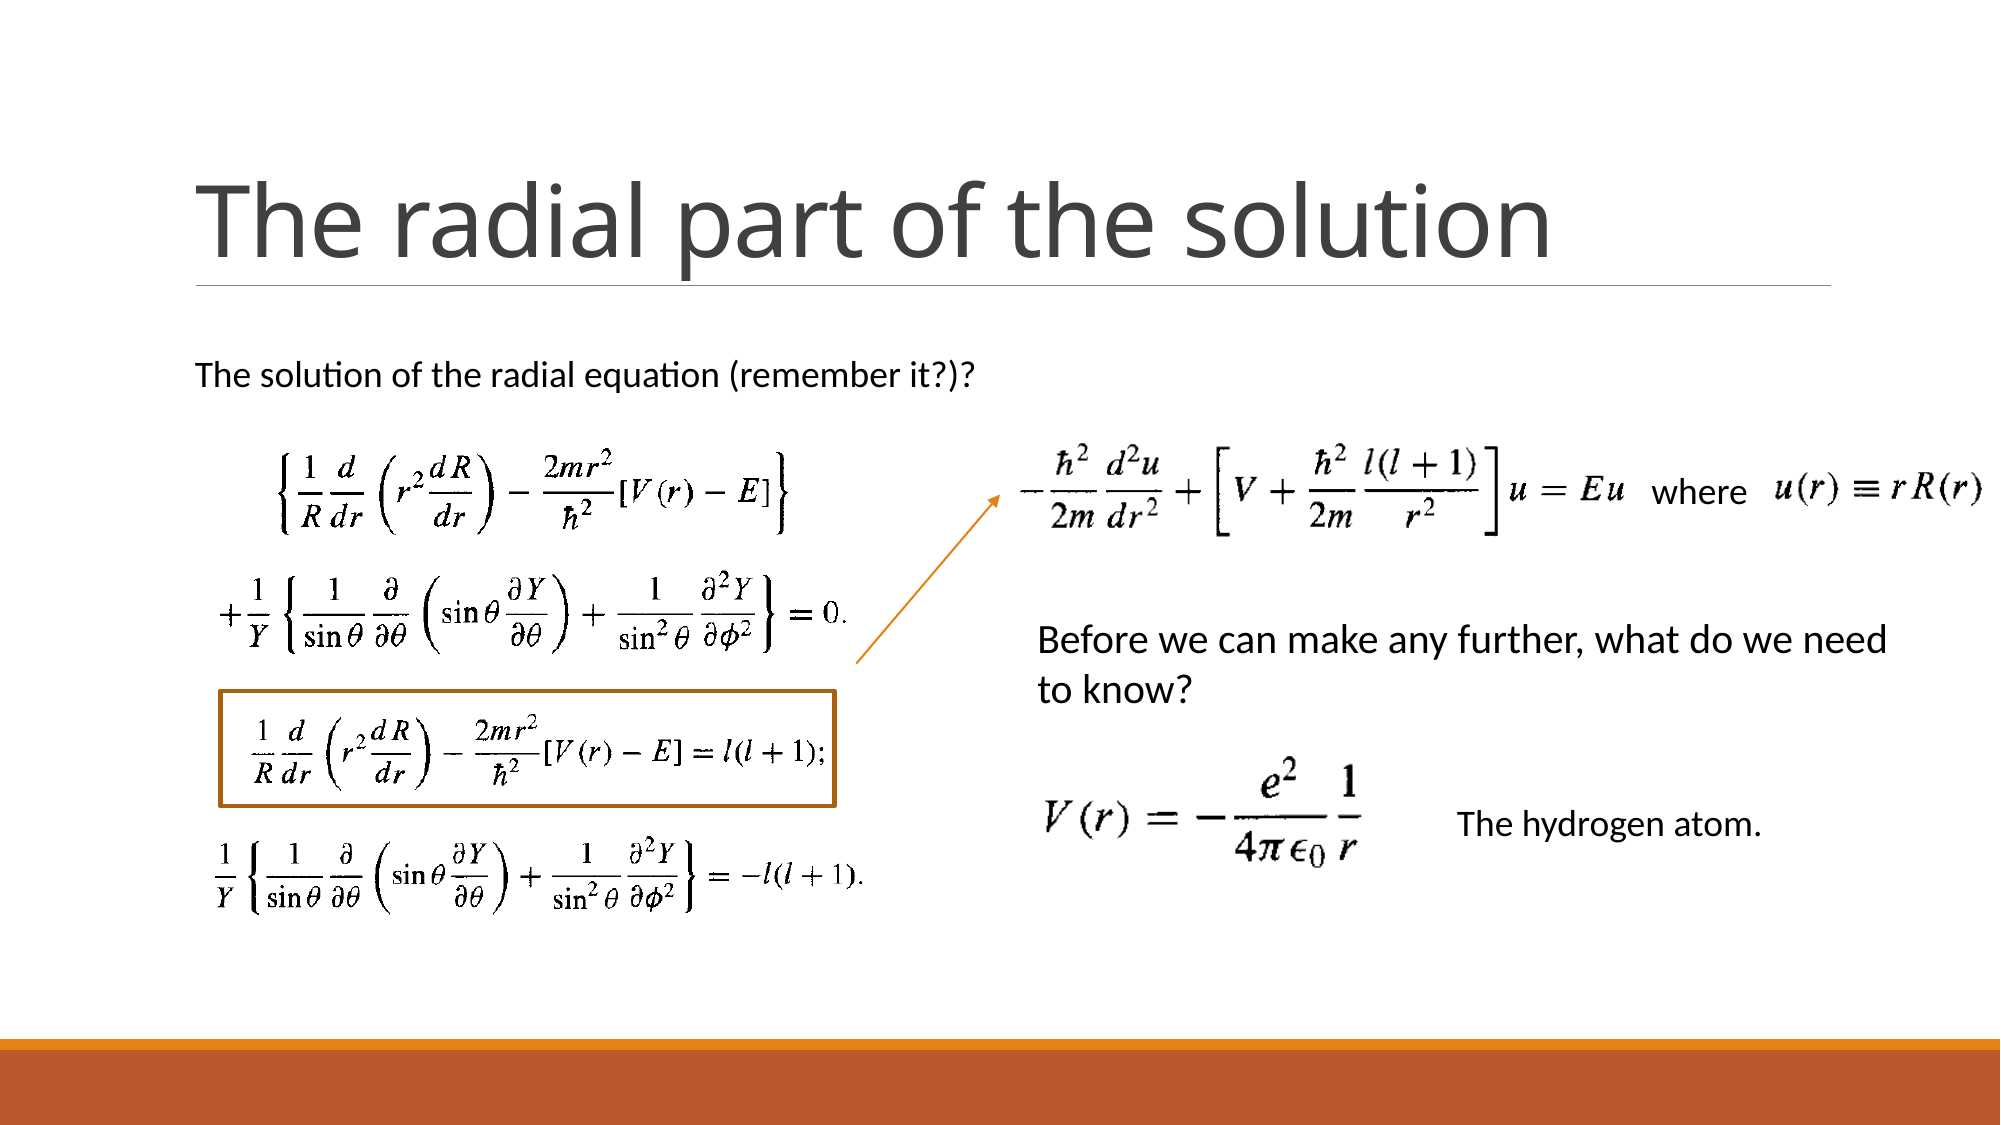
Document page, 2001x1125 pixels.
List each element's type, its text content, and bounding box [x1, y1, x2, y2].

title The radial part of the solution [180, 47, 1830, 285]
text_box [1024, 750, 1781, 889]
text_box The solution of the radial equation (remember it?)? [179, 342, 1830, 403]
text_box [179, 418, 886, 936]
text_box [219, 427, 1987, 807]
